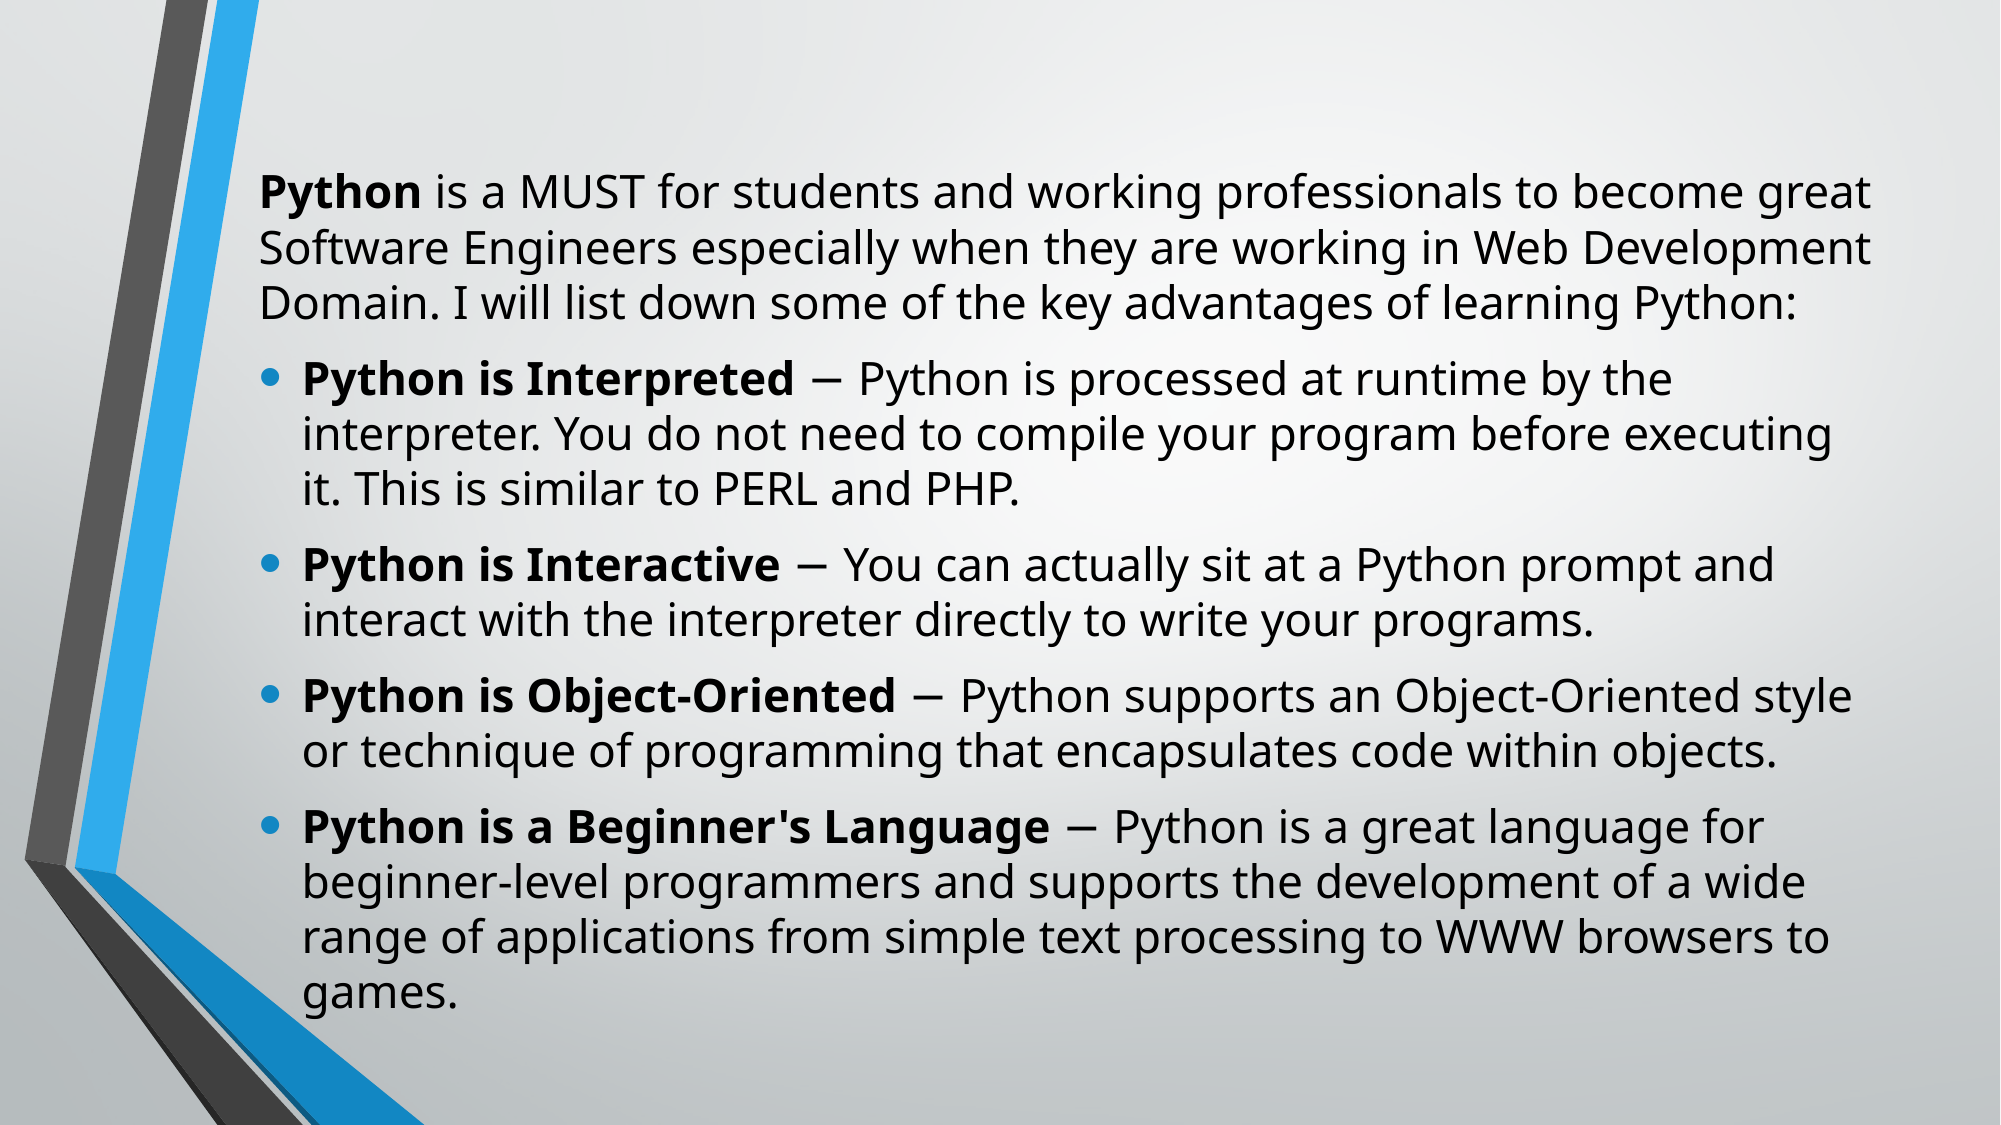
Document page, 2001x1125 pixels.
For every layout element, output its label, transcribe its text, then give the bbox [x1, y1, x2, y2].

list Python is a MUST for students and working professionals to become great Software Engineers especially when they are working in Web Development Domain. I will list down some of the key advantages of learning Python: Python is Interpreted − Python is processed at runtime by the interpreter. You do not need to compile your program before executing it. This is similar to PERL and PHP. Python is Interactive − You can actually sit at a Python prompt and interact with the interpreter directly to write your programs. Python is Object-Oriented − Python supports an Object-Oriented style or technique of programming that encapsulates code within objects. Python is a Beginner's Language − Python is a great language for beginner-level programmers and supports the development of a wide range of applications from simple text processing to WWW browsers to games. [243, 155, 1887, 1036]
